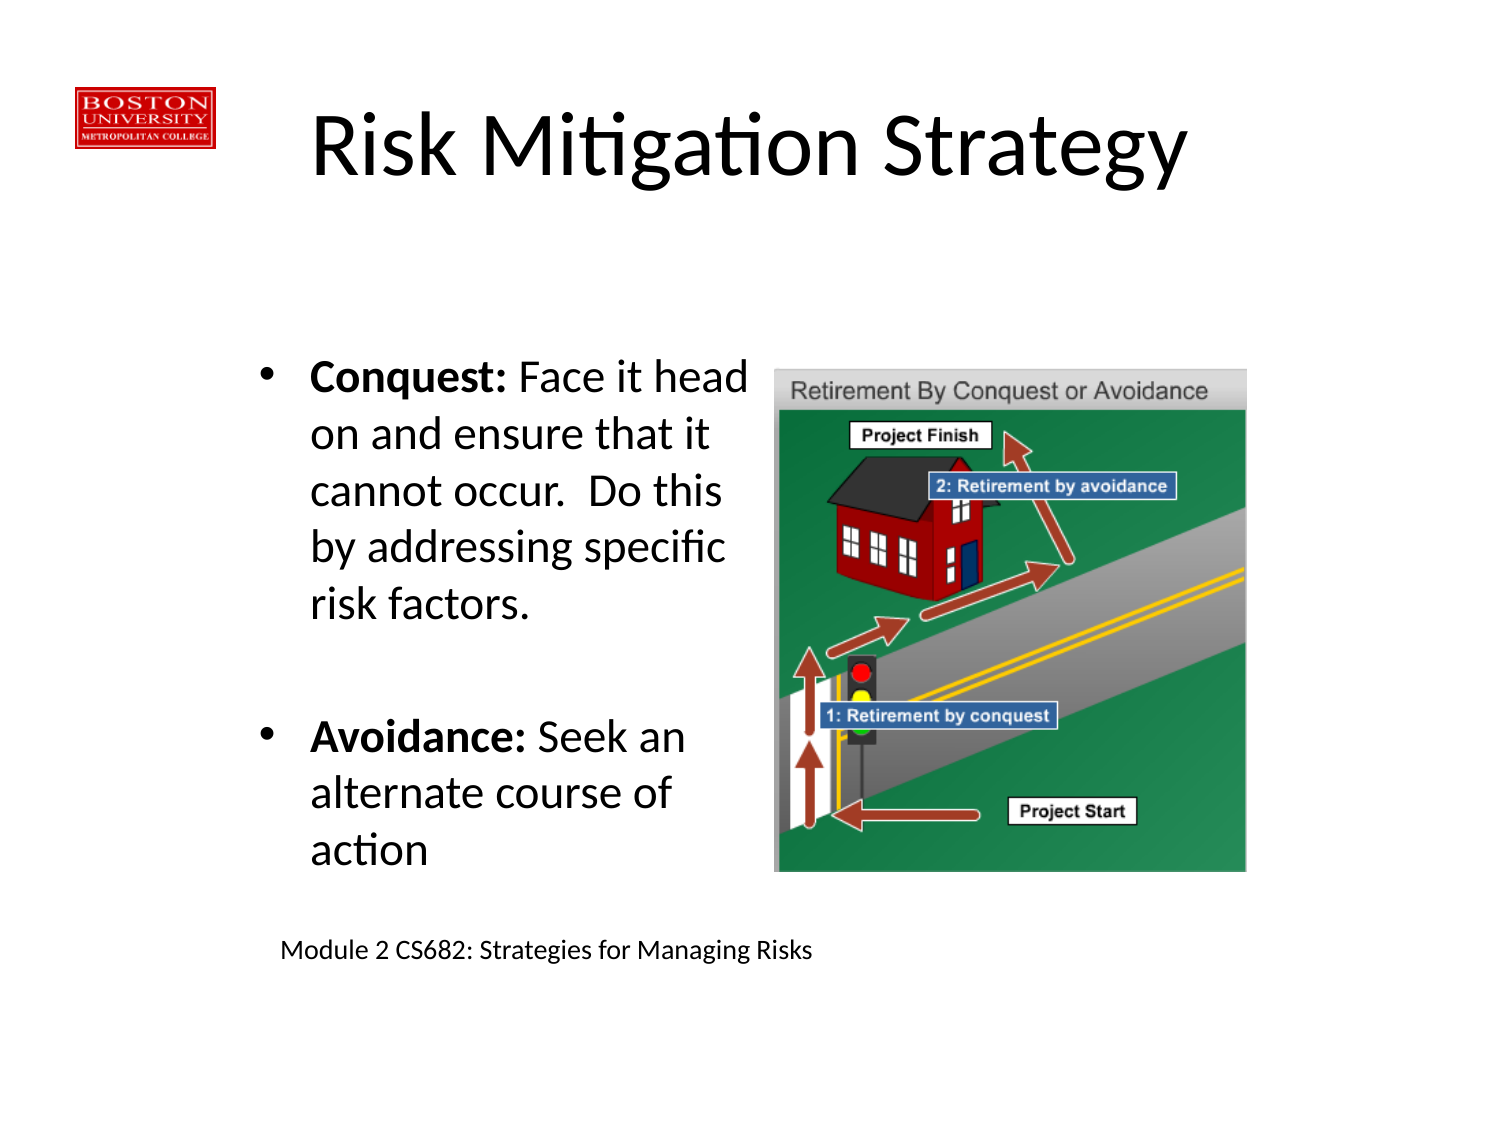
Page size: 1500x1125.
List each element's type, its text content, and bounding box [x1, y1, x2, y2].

text_box Module 2 CS682: Strategies for Managing Risks [265, 928, 829, 974]
list Conquest: Face it head on and ensure that it cannot occur. Do this by addressing specific risk factors. Avoidance: Seek an alternate course of action [243, 337, 769, 891]
picture [74, 87, 216, 150]
picture [774, 365, 1248, 873]
title Risk Mitigation Strategy [75, 45, 1425, 233]
